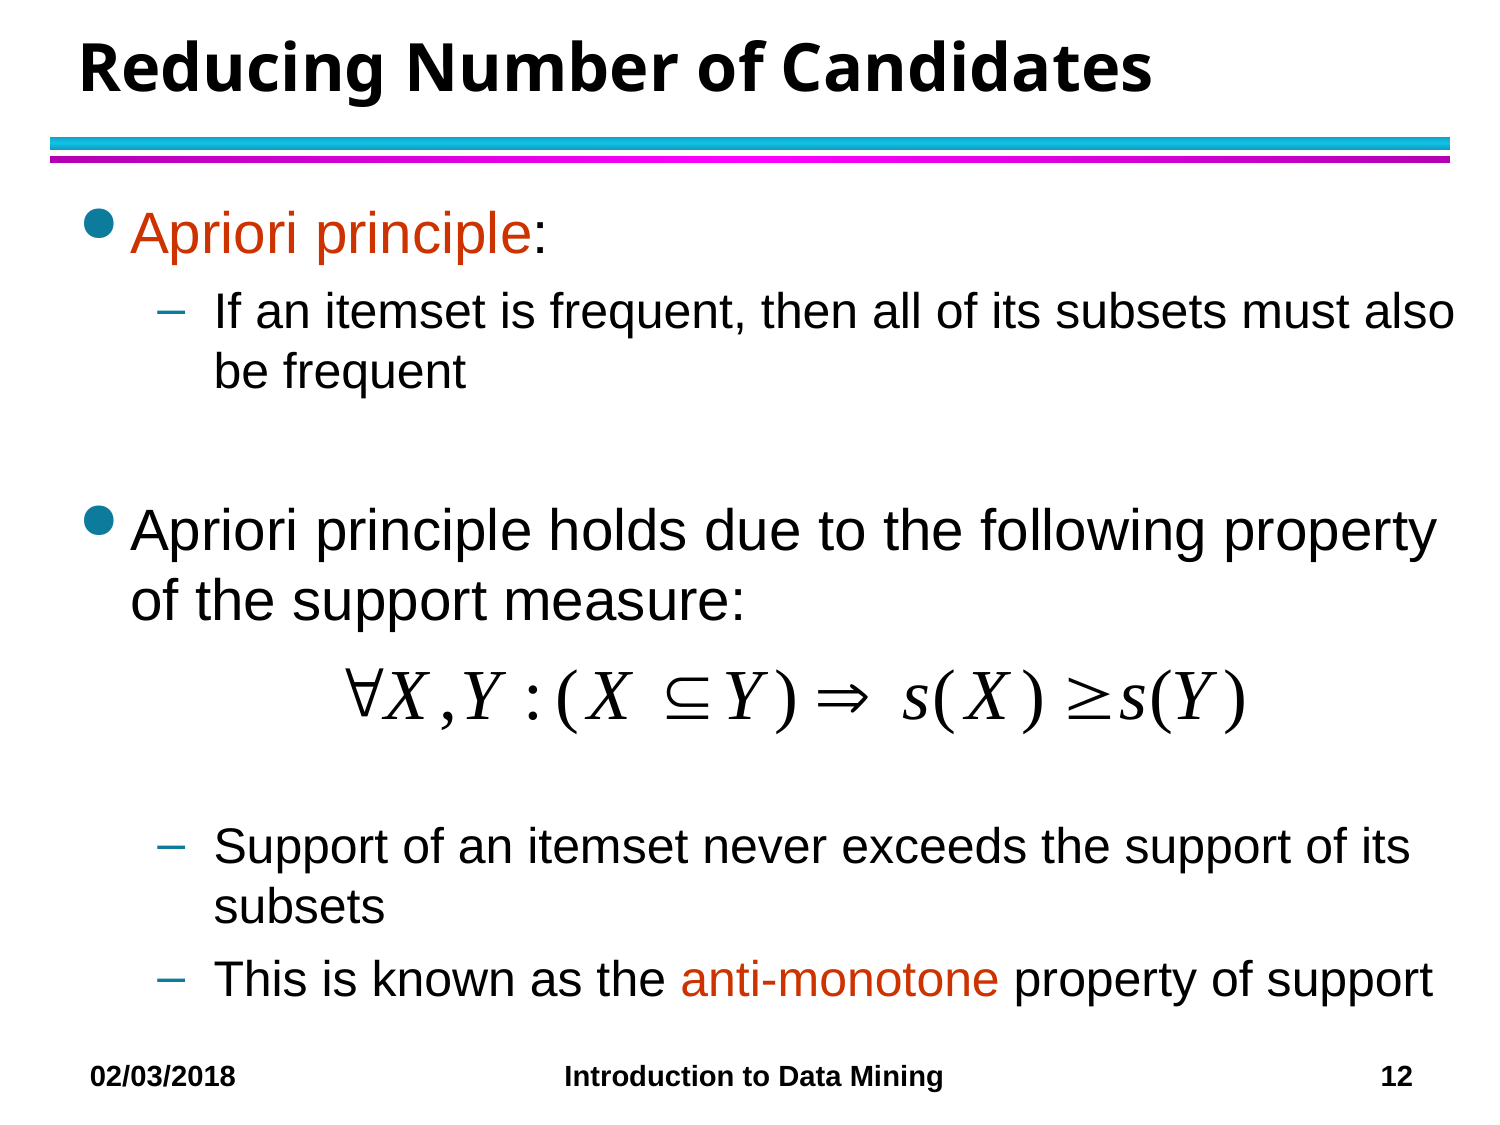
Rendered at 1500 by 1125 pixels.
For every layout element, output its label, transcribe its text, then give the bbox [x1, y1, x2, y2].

list Apriori principle: If an itemset is frequent, then all of its subsets must also be frequent Apriori principle holds due to the following property of the support measure: Support of an itemset never exceeds the support of its subsets This is known as the anti-monotone property of support [67, 187, 1475, 1038]
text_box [324, 653, 1263, 750]
title Reducing Number of Candidates [62, 24, 1421, 113]
